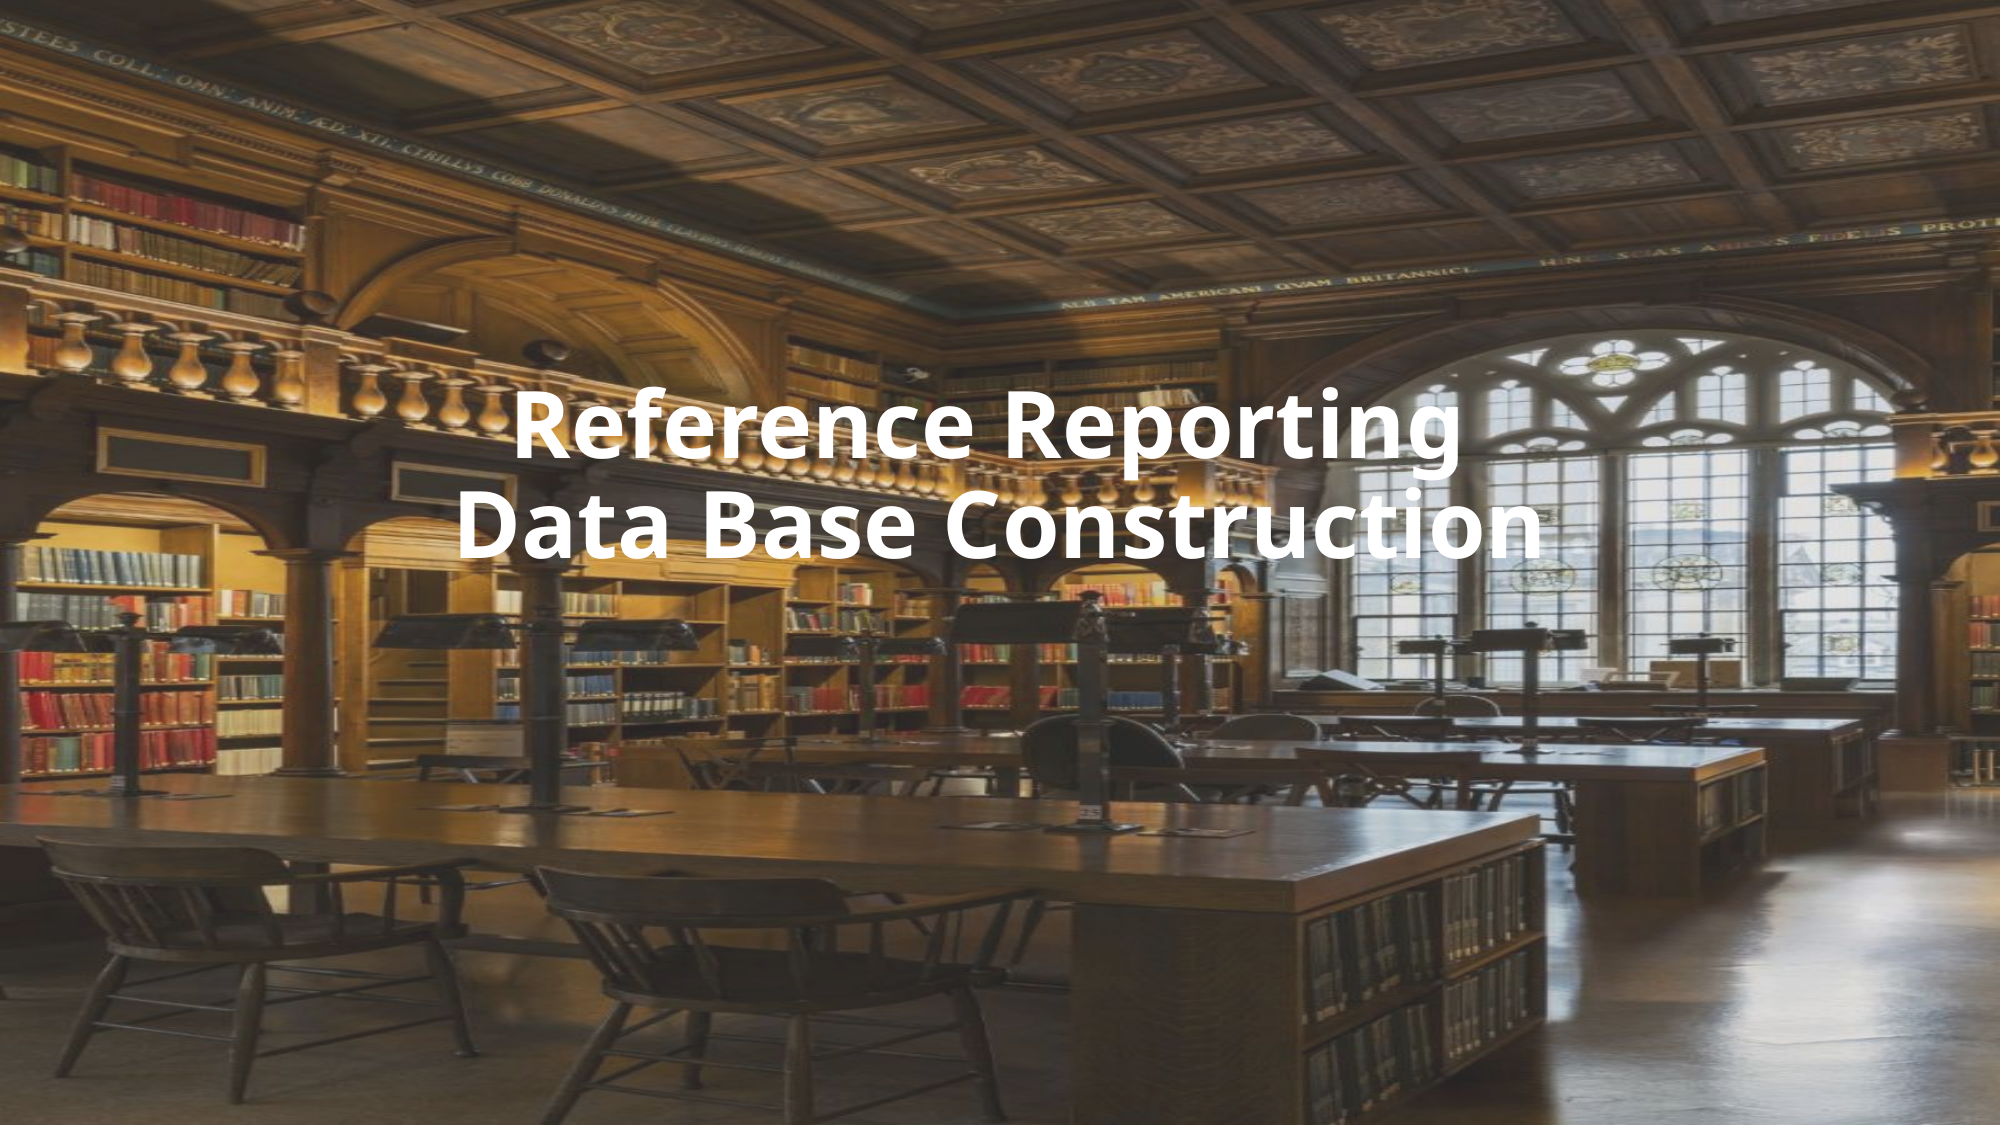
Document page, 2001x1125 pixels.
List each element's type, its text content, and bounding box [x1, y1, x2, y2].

title Reference Reporting Data Base Construction [137, 369, 1863, 588]
